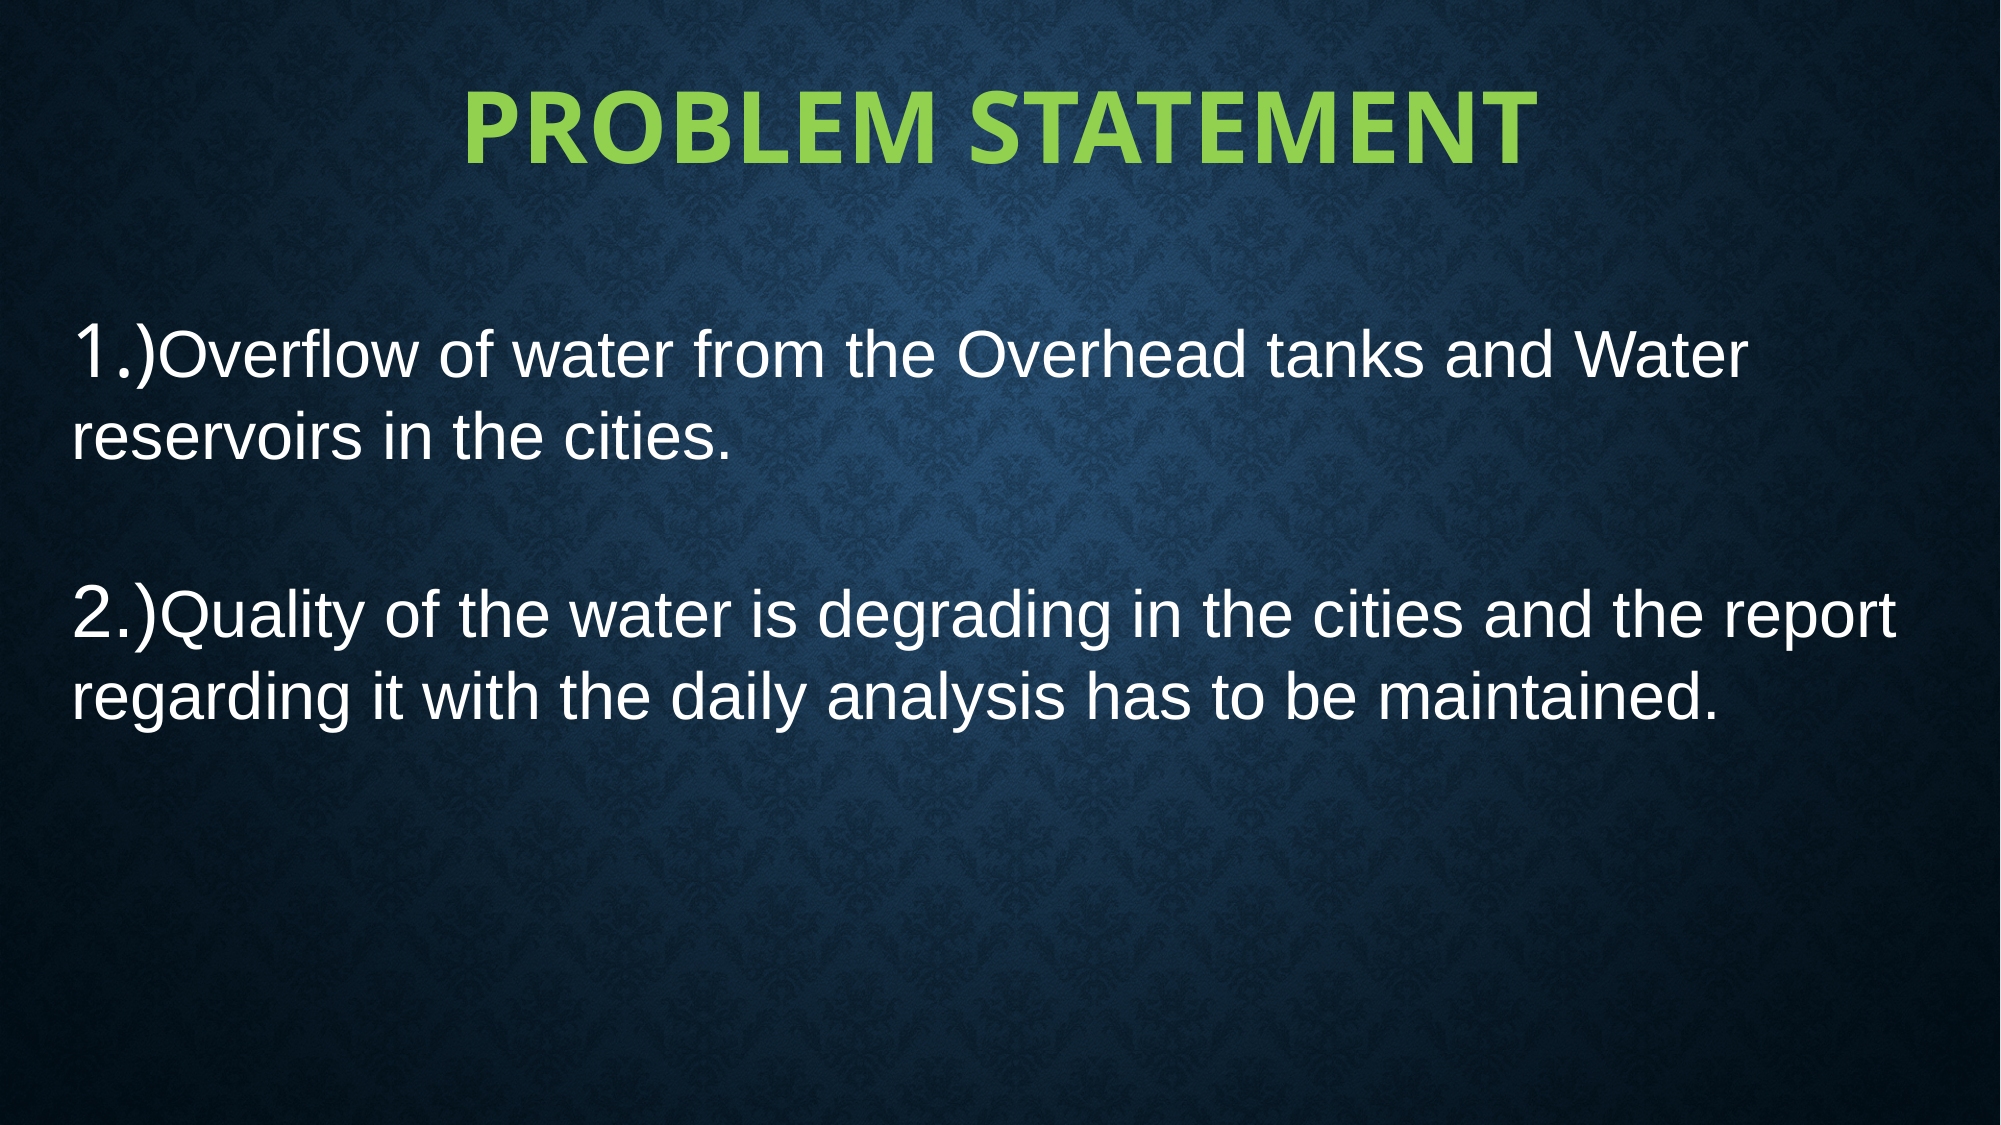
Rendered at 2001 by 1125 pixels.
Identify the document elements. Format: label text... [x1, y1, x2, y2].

title Problem Statement [29, 50, 1971, 193]
text_box 1.)Overflow of water from the Overhead tanks and Water reservoirs in the cities. 2.)Quality of the water is degrading in the cities and the report regarding it with the daily analysis has to be maintained. [56, 295, 1944, 900]
